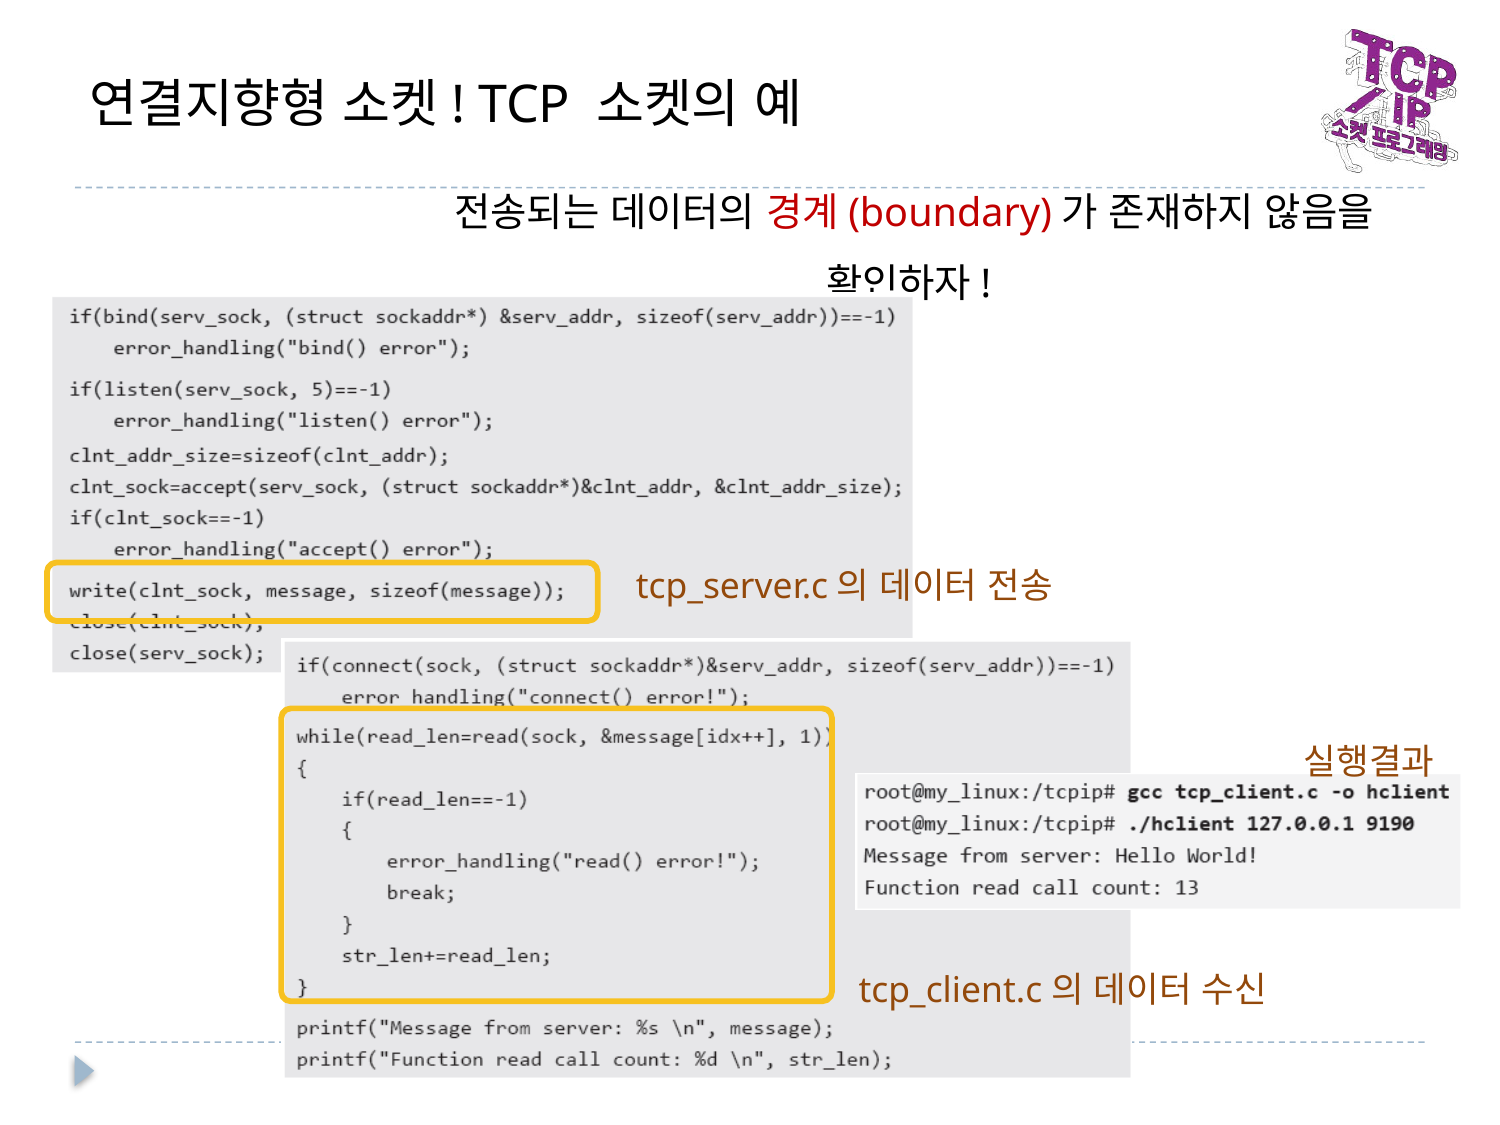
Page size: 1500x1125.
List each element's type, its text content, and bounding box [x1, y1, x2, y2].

text_box 실행결과 [1287, 725, 1455, 773]
text_box 전송되는 데이터의 경계(boundary)가 존재하지 않음을 확인하자! [373, 198, 1455, 271]
picture [1312, 18, 1470, 176]
text_box tcp_client.c의 데이터 수신 [1137, 953, 1302, 1003]
title 연결지향형 소켓! TCP 소켓의 예 [75, 24, 1307, 141]
text_box tcp_server.c의 데이터 전송 [920, 549, 1080, 599]
picture [46, 292, 1463, 1079]
